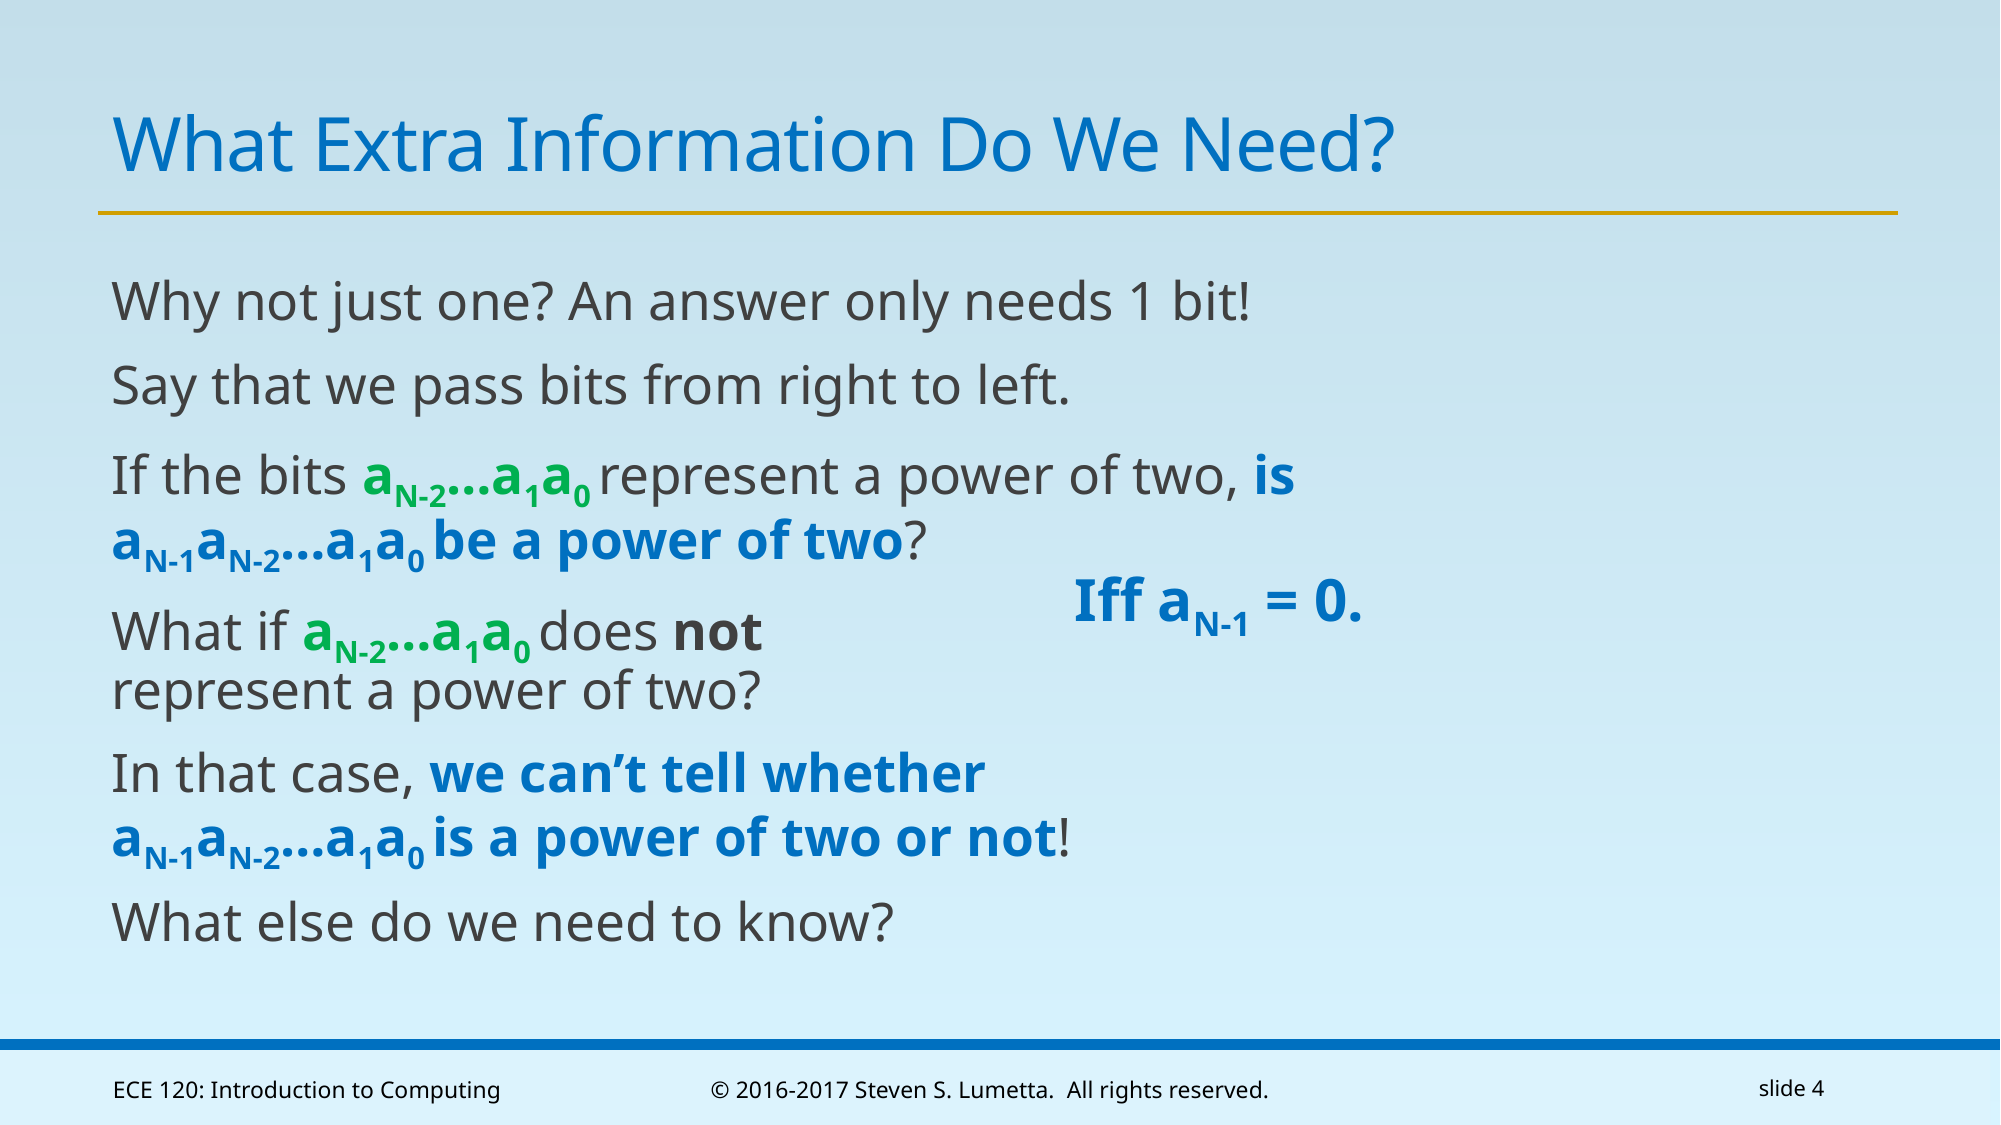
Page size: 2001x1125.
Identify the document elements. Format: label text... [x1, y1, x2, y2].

text_box Iff aN-1 = 0. [1060, 555, 1380, 651]
slide_number ECE 120: Introduction to Computing [97, 1059, 586, 1120]
slide_number slide 4 [1624, 1059, 1840, 1120]
title What Extra Information Do We Need? [97, 88, 1900, 194]
list Why not just one? An answer only needs 1 bit! Say that we pass bits from right to left. If the bits aN-2…a1a0 represent a power of two, is aN-1aN-2…a1a0 be a power of two? What if aN-2…a1a0 does not represent a power of two? In that case, we can’t tell whether aN-1aN-2…a1a0 is a power of two or not! What else do we need to know? [97, 267, 1377, 963]
footer © 2016-2017 Steven S. Lumetta. All rights reserved. [604, 1059, 1376, 1120]
